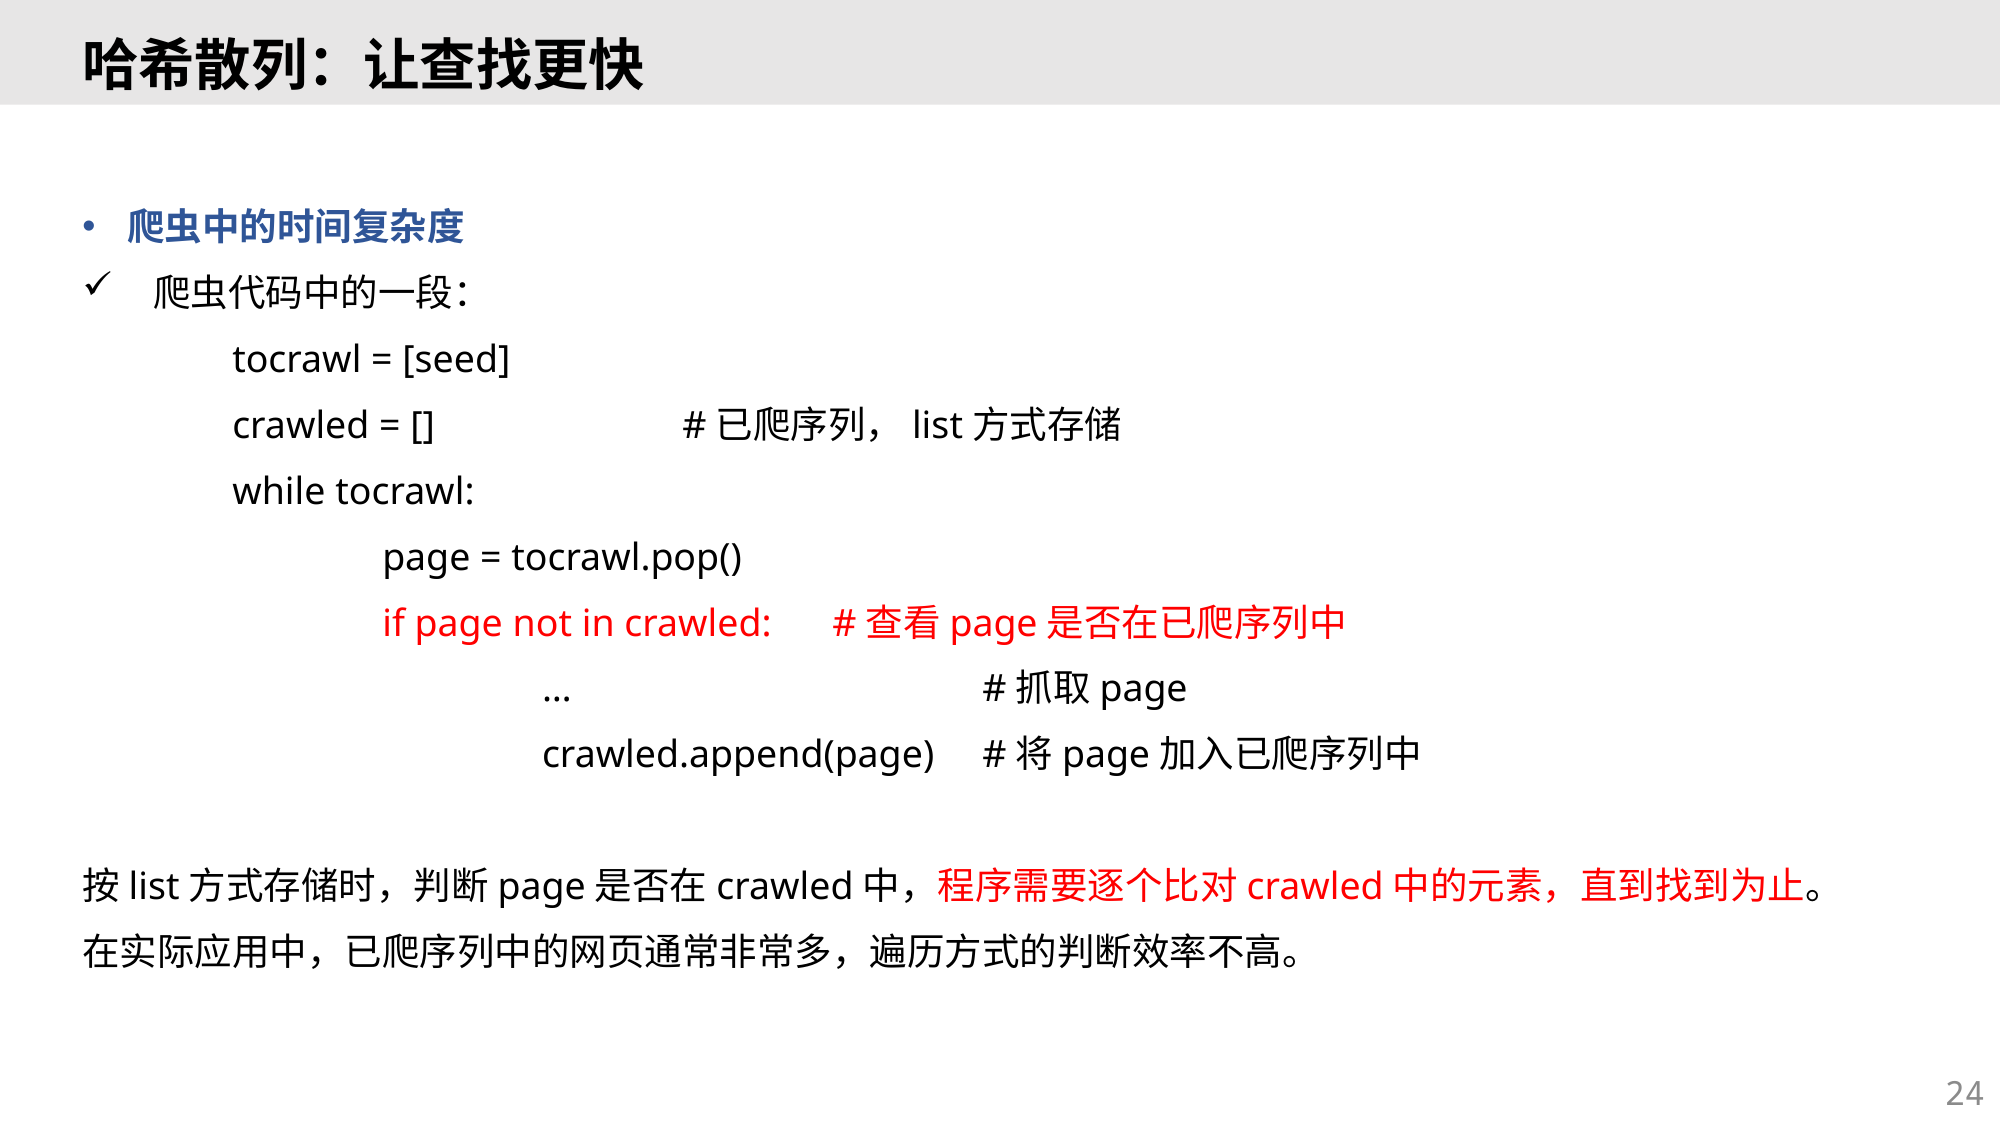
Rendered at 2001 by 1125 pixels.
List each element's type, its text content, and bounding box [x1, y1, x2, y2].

title 哈希散列：让查找更快 [67, 16, 1945, 119]
list 爬虫中的时间复杂度 爬虫代码中的一段： tocrawl = [seed] crawled = [] #已爬序列，list方式存储 while tocrawl: page = tocrawl.pop() if page not in crawled: #查看page是否在已爬序列中 … #抓取page crawled.append(page) #将page加入已爬序列中 按list方式存储时，判断page是否在crawled中，程序需要逐个比对crawled中的元素，直到找到为止。 在实际应用中，已爬序列中的网页通常非常多，遍历方式的判断效率不高。 [67, 125, 1945, 1103]
slide_number 24 [1550, 1065, 2000, 1125]
